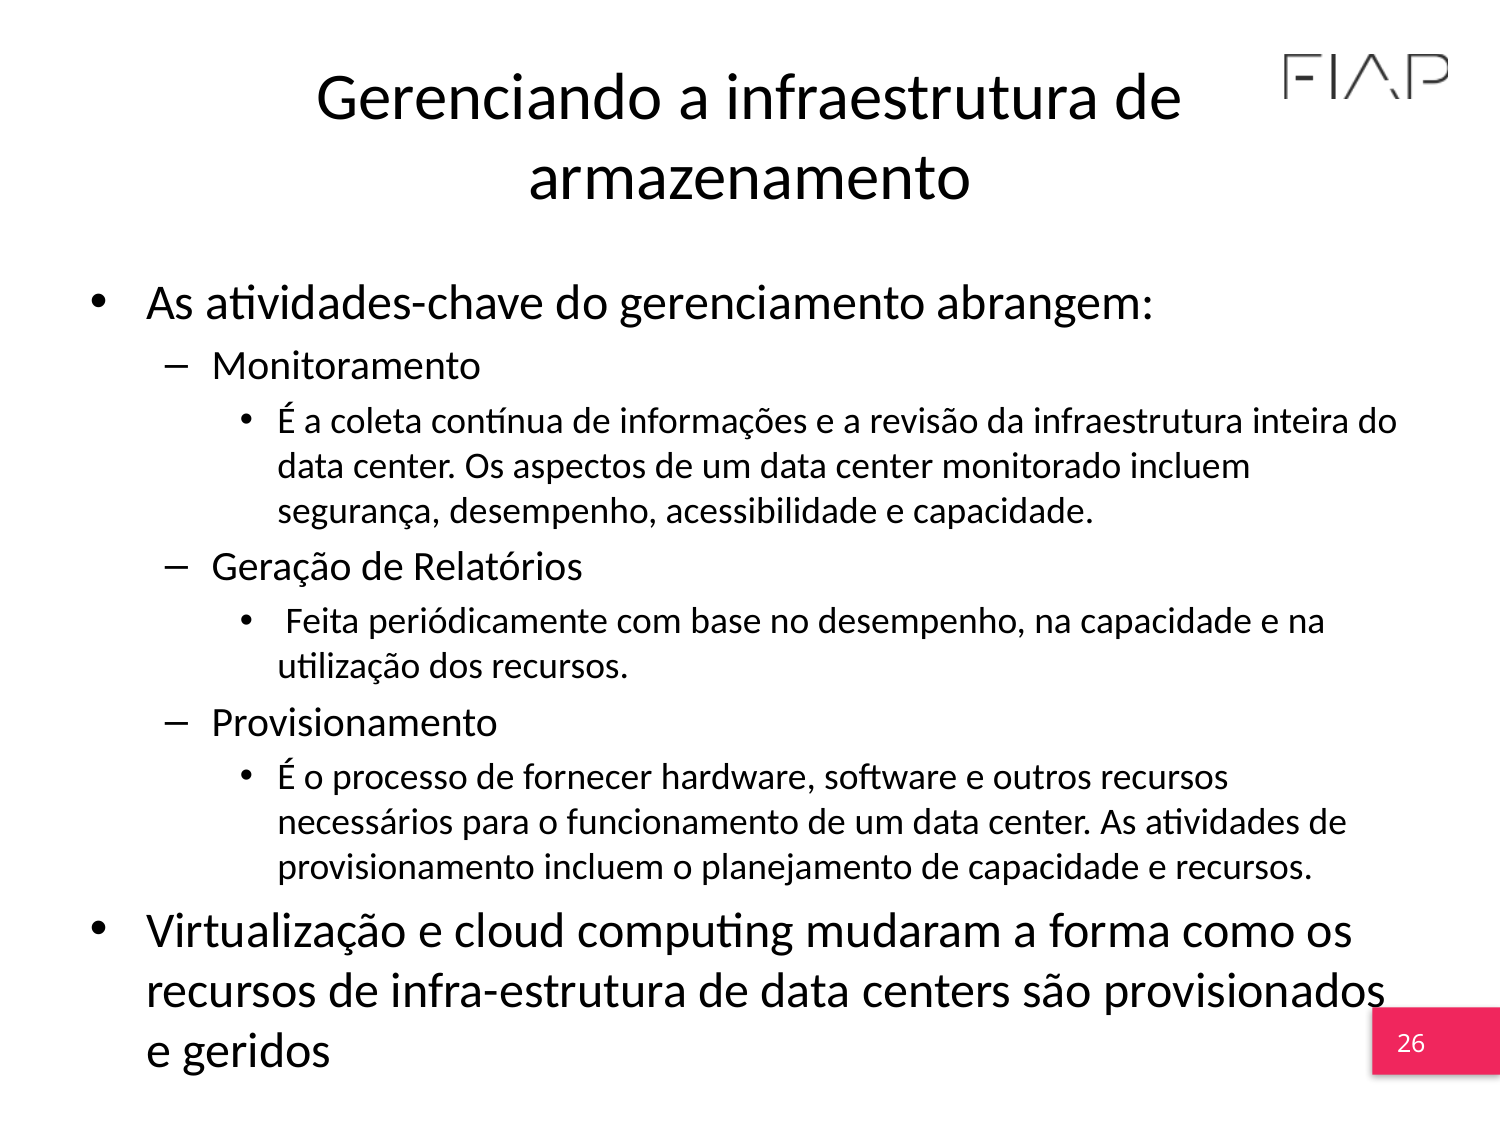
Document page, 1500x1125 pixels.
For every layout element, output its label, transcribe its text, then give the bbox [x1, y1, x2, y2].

picture [1283, 53, 1449, 99]
text_box 26 [1382, 1019, 1441, 1065]
text_box [1372, 1007, 1500, 1075]
text_box Gerenciando a infraestrutura de armazenamento [74, 45, 1425, 233]
text_box As atividades-chave do gerenciamento abrangem: Monitoramento É a coleta contínua de informações e a revisão da infraestrutura inteira do data center. Os aspectos de um data center monitorado incluem segurança, desempenho, acessibilidade e capacidade. Geração de Relatórios Feita periódicamente com base no desempenho, na capacidade e na utilização dos recursos. Provisionamento É o processo de fornecer hardware, software e outros recursos necessários para o funcionamento de um data center. As atividades de provisionamento incluem o planejamento de capacidade e recursos. Virtualização e cloud computing mudaram a forma como os recursos de infra-estrutura de data centers são provisionados e geridos [74, 262, 1425, 1005]
